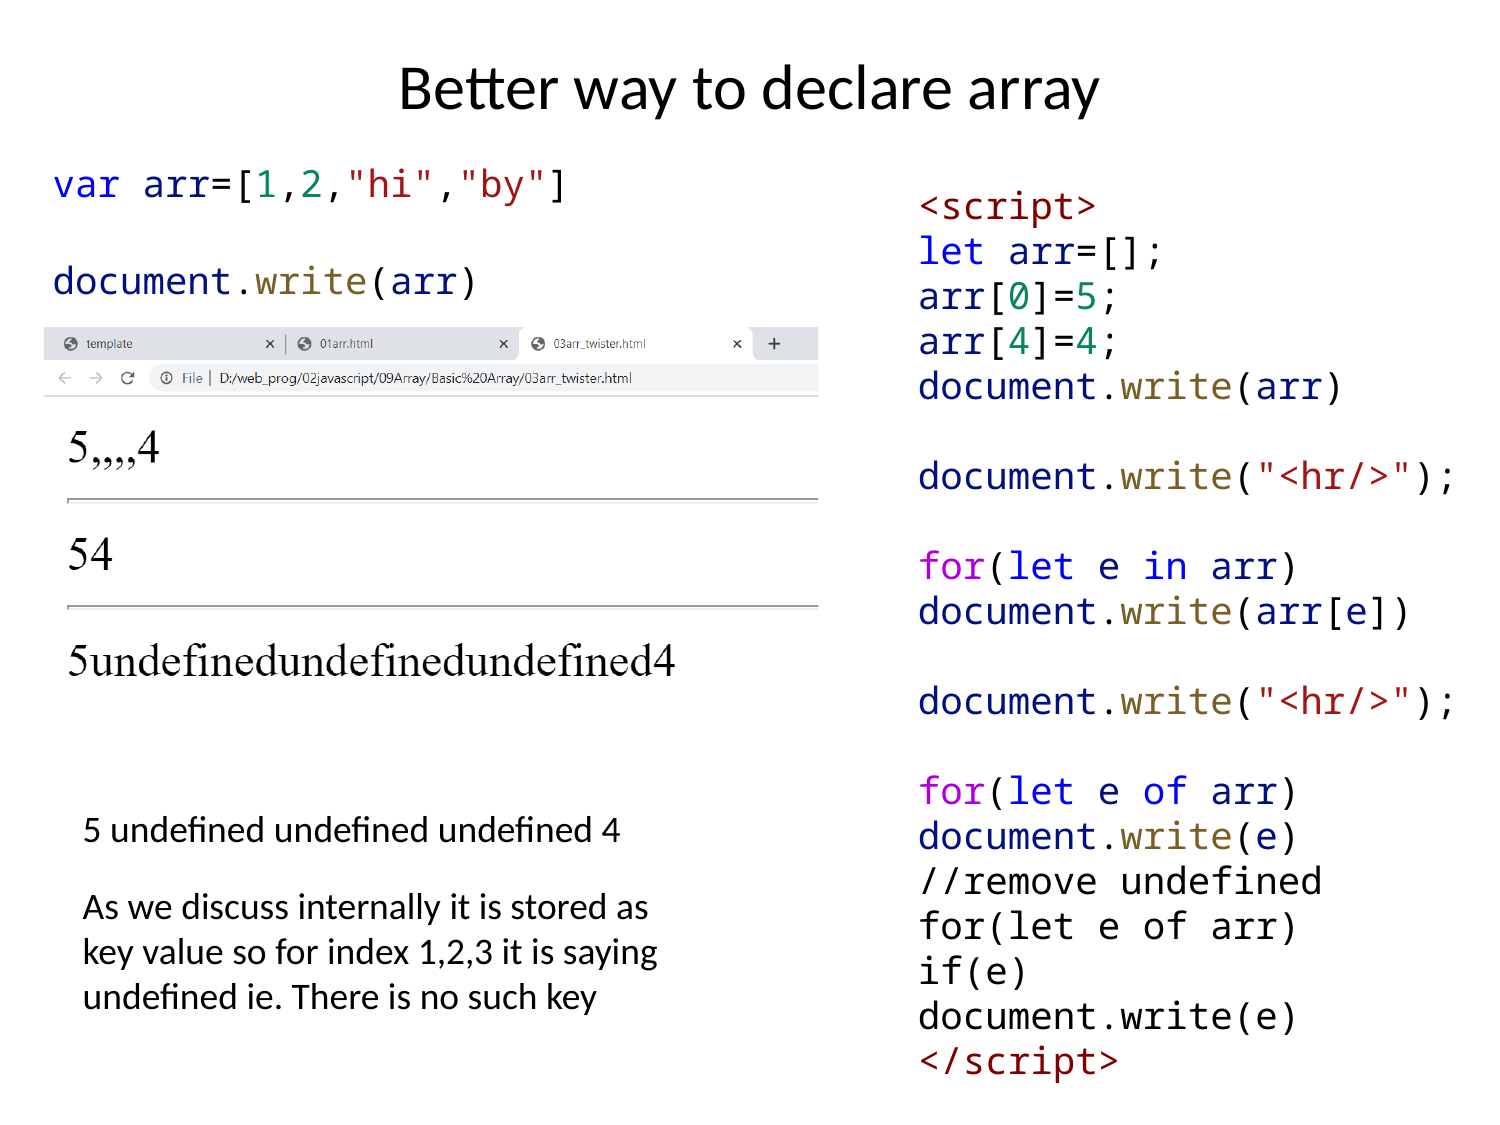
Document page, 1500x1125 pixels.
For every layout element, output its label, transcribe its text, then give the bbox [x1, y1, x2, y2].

picture [43, 326, 819, 798]
text_box As we discuss internally it is stored as key value so for index 1,2,3 it is saying undefined ie. There is no such key [68, 874, 713, 1025]
text_box <script> let arr=[]; arr[0]=5; arr[4]=4; document.write(arr) document.write("<hr/>"); for(let e in arr) document.write(arr[e]) document.write("<hr/>"); for(let e of arr) document.write(e) //remove undefined for(let e of arr) if(e) document.write(e) </script> [903, 174, 1500, 1125]
title Better way to declare array [118, 37, 1382, 130]
text_box 5 undefined undefined undefined 4 [68, 806, 718, 858]
list var arr=[1,2,"hi","by"] document.write(arr) [37, 152, 600, 352]
